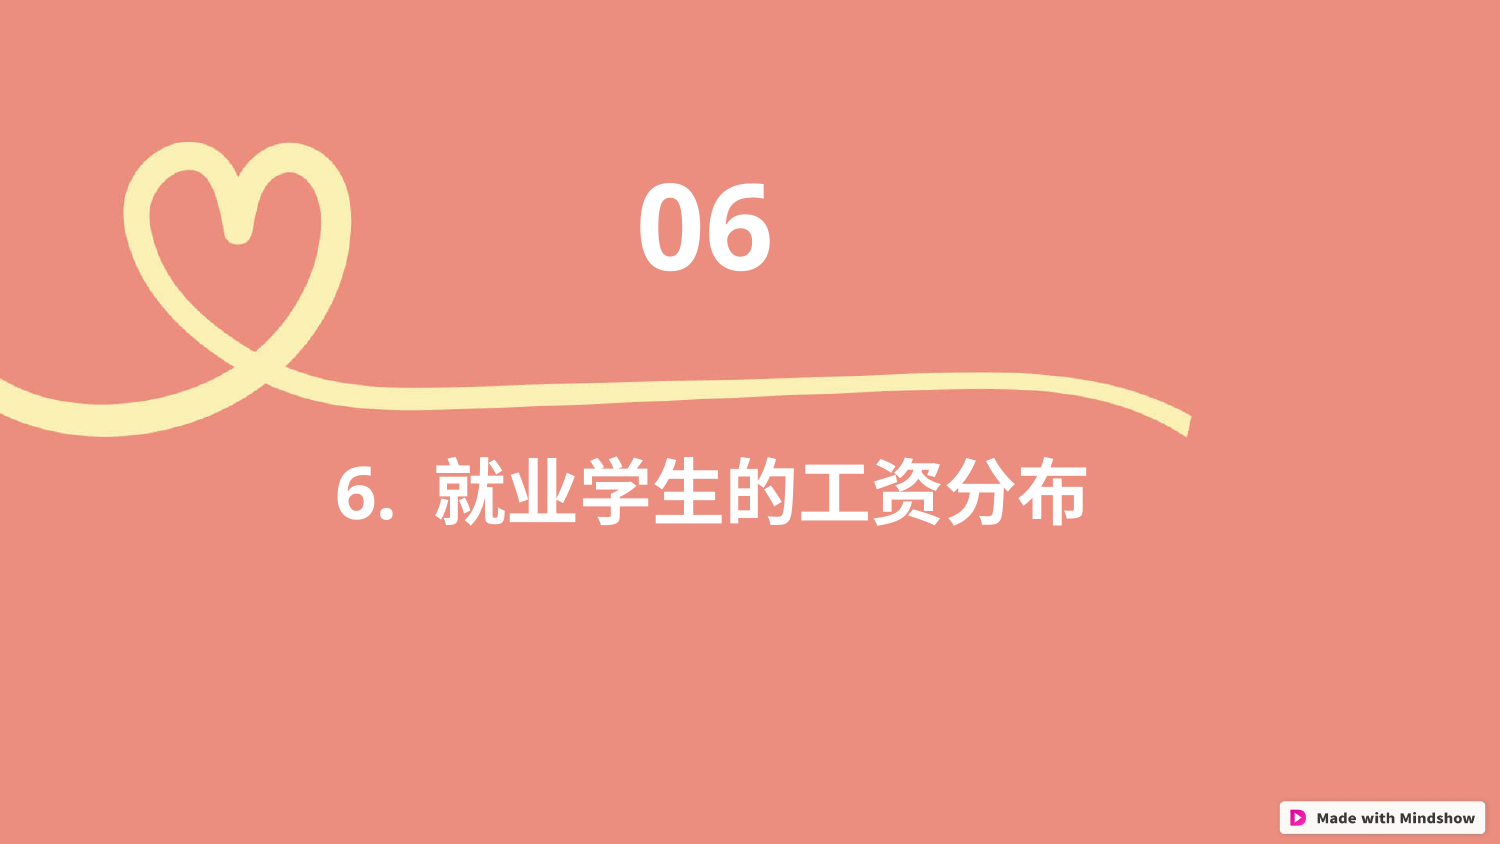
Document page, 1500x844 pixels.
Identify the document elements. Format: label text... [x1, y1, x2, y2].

text_box 06 [585, 142, 825, 347]
text_box 6. 就业学生的工资分布 [294, 439, 1132, 688]
picture [0, 0, 1500, 844]
